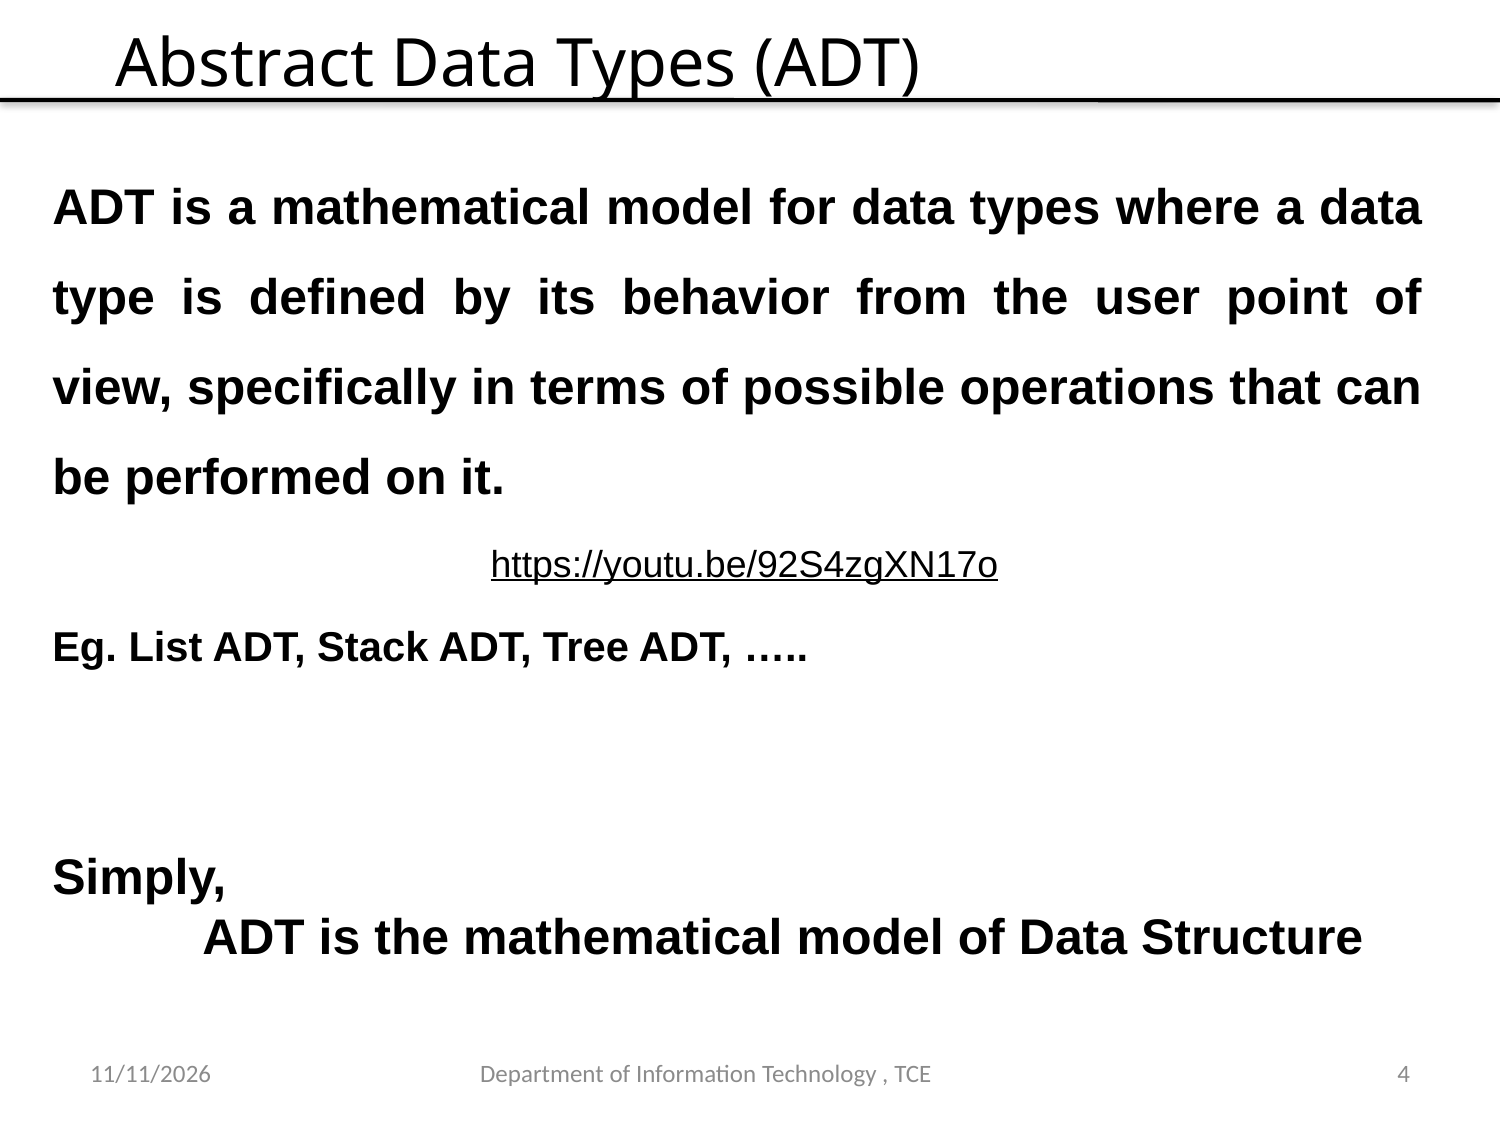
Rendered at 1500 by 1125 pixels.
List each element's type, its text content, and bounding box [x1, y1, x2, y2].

text_box https://youtu.be/92S4zgXN17o [475, 532, 1024, 592]
text_box Abstract Data Types (ADT) [100, 12, 937, 108]
slide_number 23-Aug-21 [75, 1042, 263, 1103]
footer Department of Information Technology , TCE [425, 1042, 988, 1103]
text_box Simply, ADT is the mathematical model of Data Structure [37, 837, 1463, 973]
text_box ADT is a mathematical model for data types where a data type is defined by its behavior from the user point of view, specifically in terms of possible operations that can be performed on it. Eg. List ADT, Stack ADT, Tree ADT, ….. [37, 137, 1438, 678]
slide_number 4 [1074, 1042, 1425, 1103]
